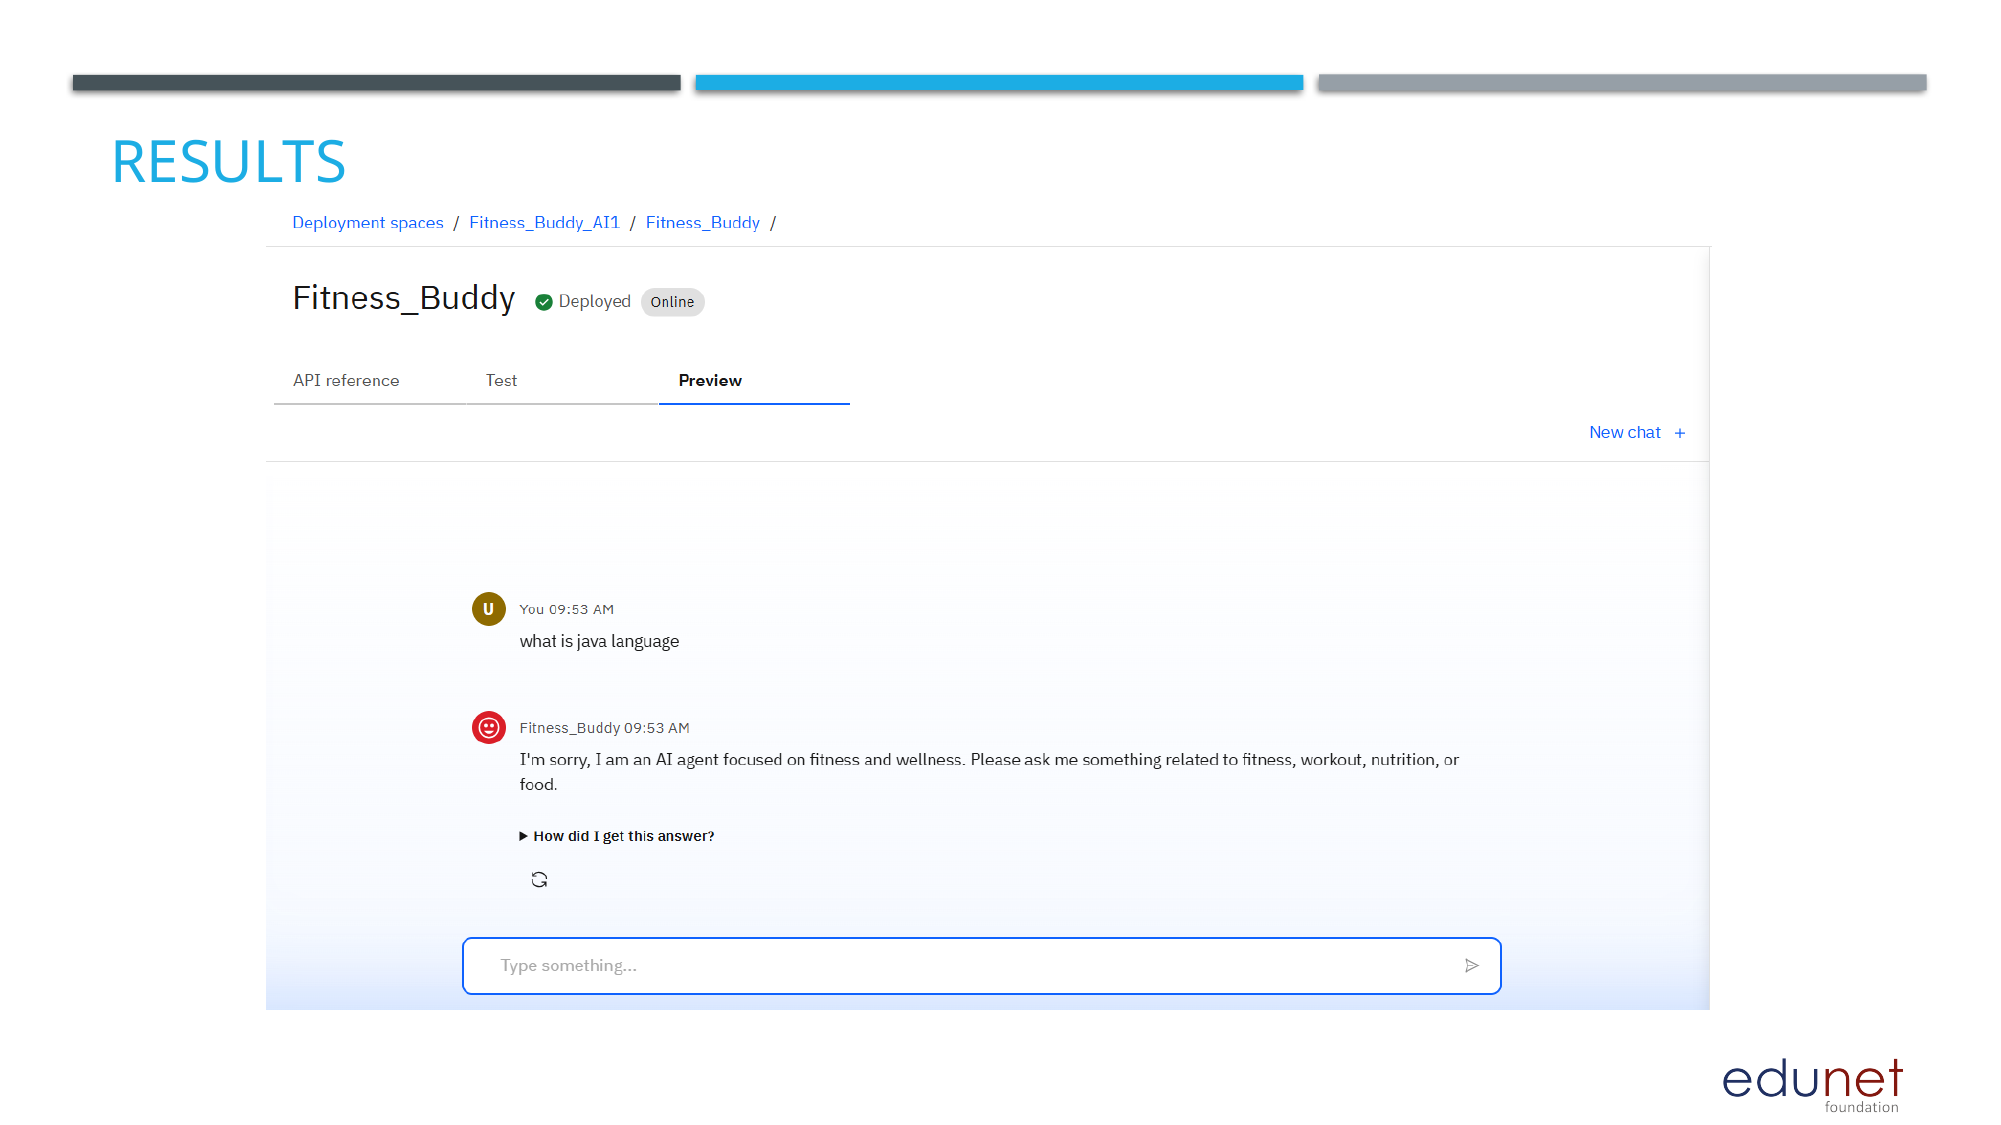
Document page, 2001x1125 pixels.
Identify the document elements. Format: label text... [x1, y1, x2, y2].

picture [1719, 1056, 1905, 1116]
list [265, 204, 1712, 1011]
title Results [95, 115, 1905, 203]
